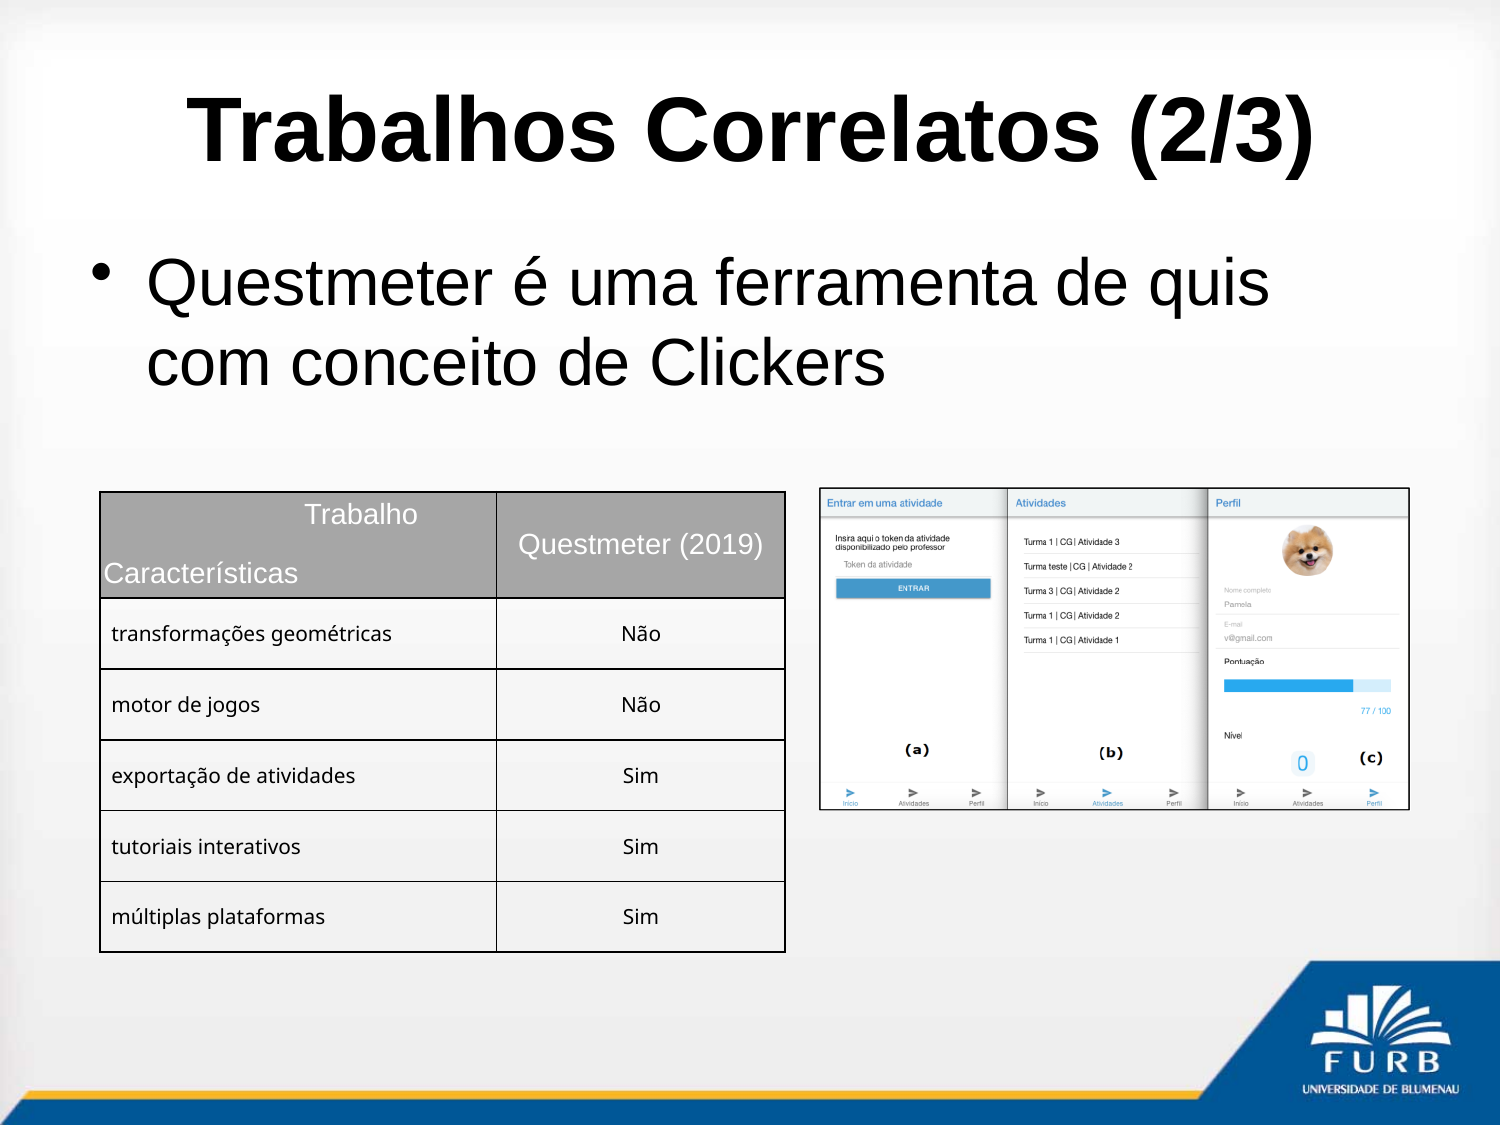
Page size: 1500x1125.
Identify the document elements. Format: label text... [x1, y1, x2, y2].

table_cell transformações geométricas [101, 599, 496, 668]
text_box Características [88, 547, 320, 598]
table_cell Sim [497, 741, 784, 810]
table_cell Sim [497, 811, 784, 881]
table_cell Não [497, 599, 784, 668]
table_cell múltiplas plataformas [101, 882, 496, 951]
title Trabalhos Correlatos (2/3) [76, 30, 1427, 219]
table_cell exportação de atividades [101, 741, 496, 810]
table_cell Sim [497, 882, 784, 951]
table_header Questmeter (2019) [497, 493, 784, 597]
text_box Trabalho [289, 487, 455, 538]
picture [0, 0, 1500, 1125]
table_cell Não [497, 670, 784, 739]
list Questmeter é uma ferramenta de quis com conceito de Clickers [74, 231, 1426, 1000]
table_header [101, 493, 496, 597]
table_cell tutoriais interativos [101, 811, 496, 881]
table_cell motor de jogos [101, 670, 496, 739]
